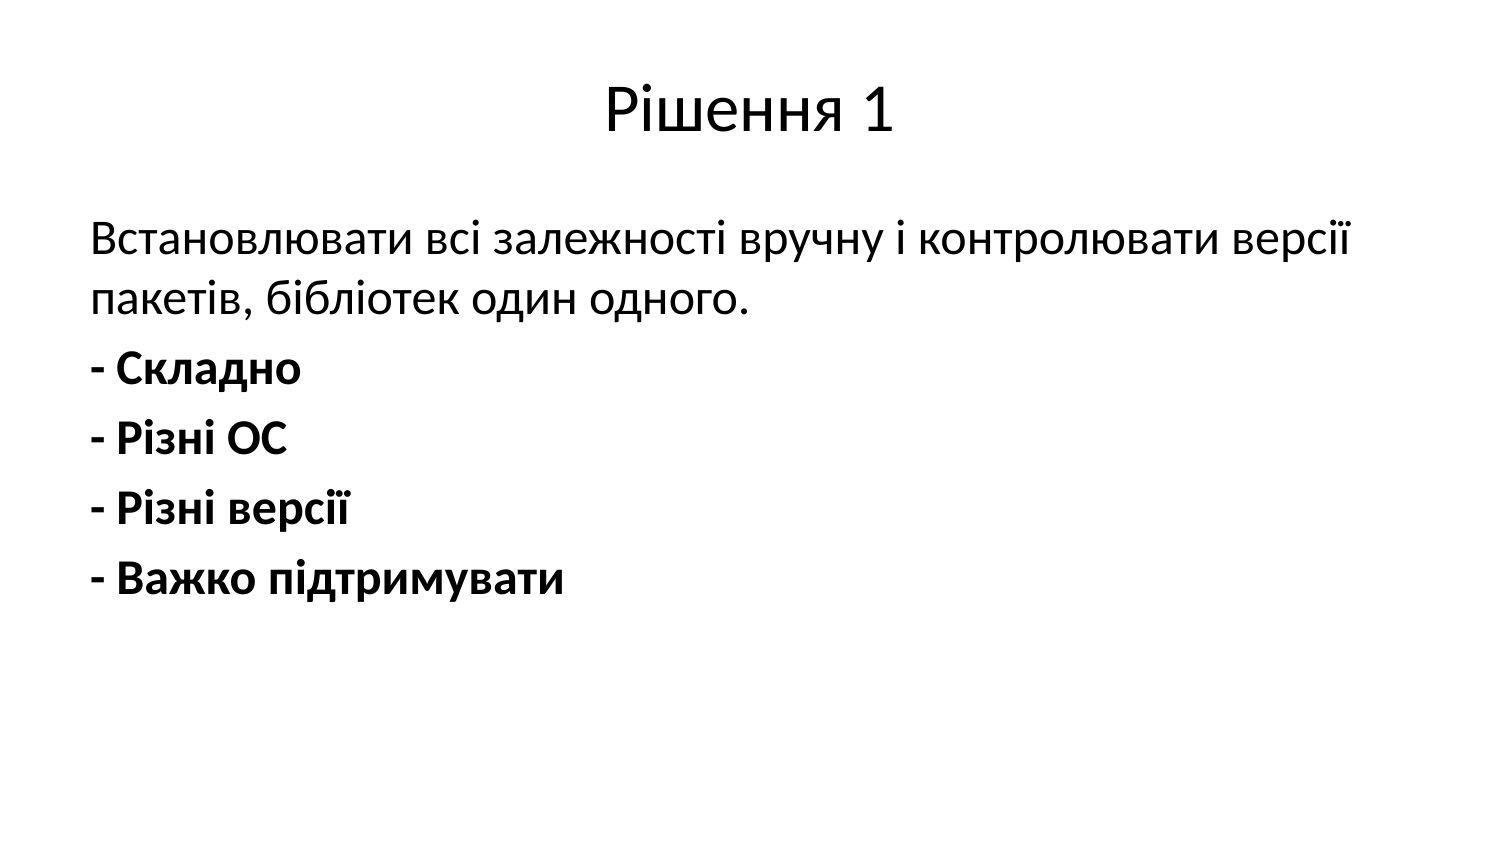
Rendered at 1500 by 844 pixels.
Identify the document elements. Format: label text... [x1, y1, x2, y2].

list Встановлювати всі залежності вручну і контролювати версії пакетів, бібліотек один одного. - Складно - Різні ОС - Різні версії - Важко підтримувати [75, 196, 1425, 754]
title Рішення 1 [75, 33, 1425, 175]
